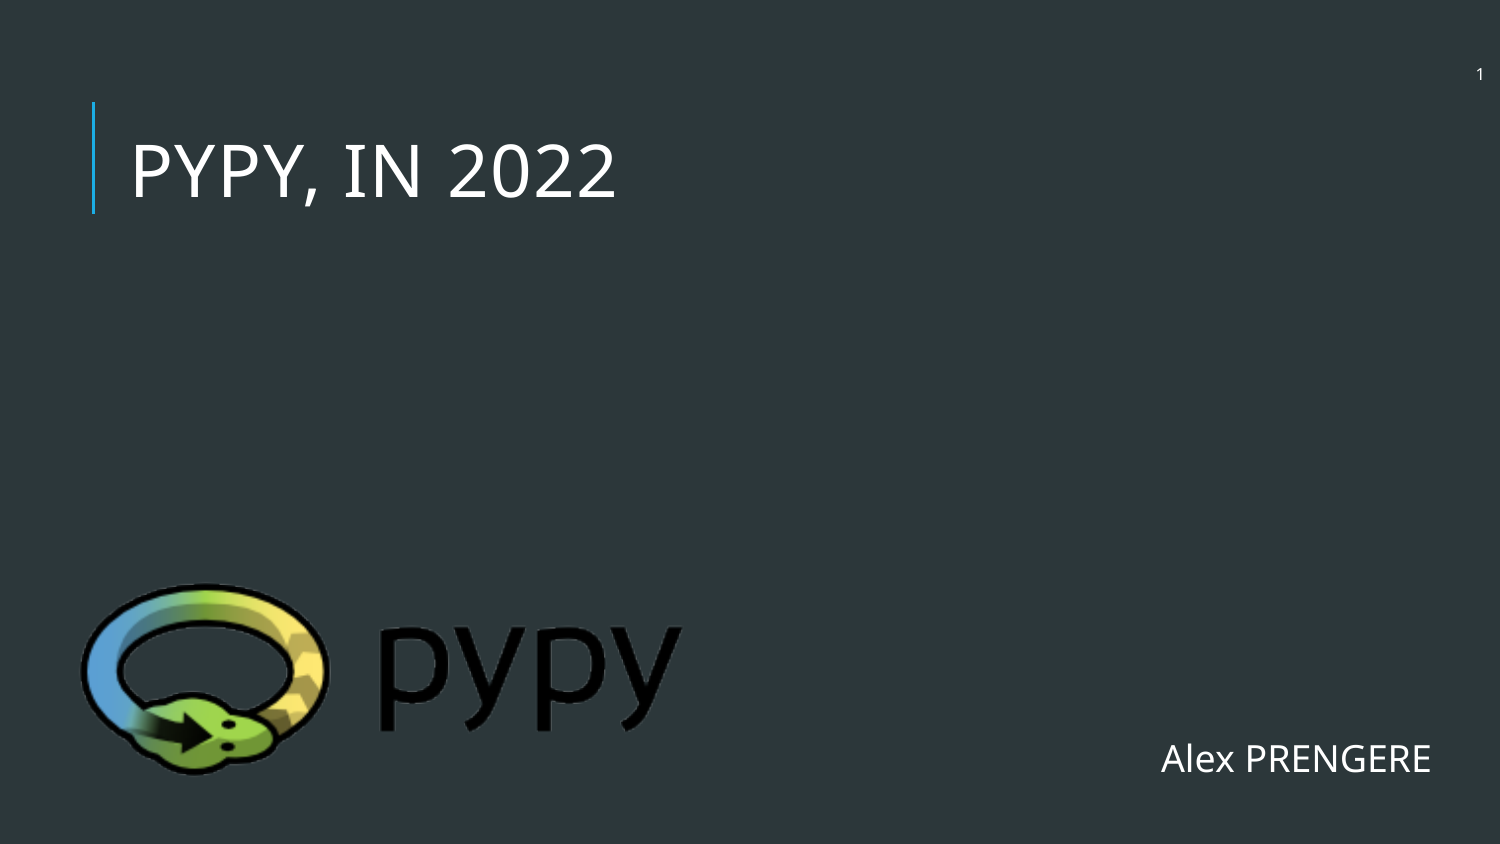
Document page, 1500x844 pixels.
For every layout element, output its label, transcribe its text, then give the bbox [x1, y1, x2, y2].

title Pypy, in 2022 [129, 115, 1371, 409]
slide_number 1 [1460, 49, 1500, 101]
text_box Alex PRENGERE [1146, 727, 1447, 788]
picture [68, 571, 696, 789]
